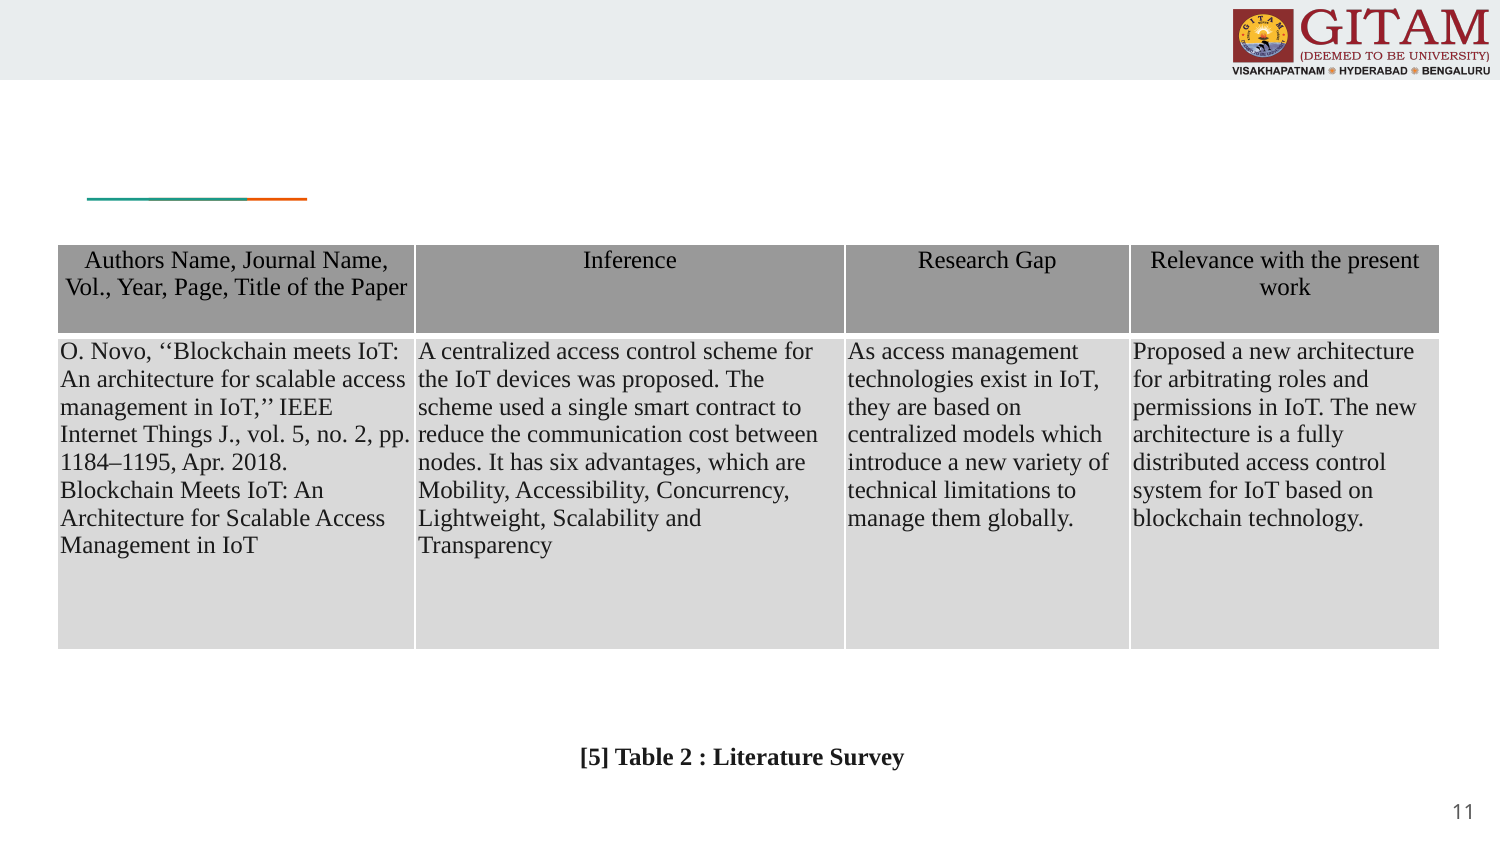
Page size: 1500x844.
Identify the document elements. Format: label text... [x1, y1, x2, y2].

table_cell A centralized access control scheme for the IoT devices was proposed. The scheme used a single smart contract to reduce the communication cost between nodes. It has six advantages, which are Mobility, Accessibility, Concurrency, Lightweight, Scalability and Transparency [416, 339, 844, 649]
slide_number 11 [1400, 779, 1491, 844]
table_header Research Gap [846, 245, 1129, 333]
table_cell As access management technologies exist in IoT, they are based on centralized models which introduce a new variety of technical limitations to manage them globally. [846, 339, 1129, 649]
table_header Authors Name, Journal Name, Vol., Year, Page, Title of the Paper [58, 245, 414, 333]
table_header Relevance with the present work [1131, 245, 1439, 333]
picture [1222, 0, 1500, 84]
table_cell Proposed a new architecture for arbitrating roles and permissions in IoT. The new architecture is a fully distributed access control system for IoT based on blockchain technology. [1131, 339, 1439, 649]
list [5] Table 2 : Literature Survey [112, 724, 1373, 844]
table_cell O. Novo, ‘‘Blockchain meets IoT: An architecture for scalable access management in IoT,’’ IEEE Internet Things J., vol. 5, no. 2, pp. 1184–1195, Apr. 2018. Blockchain Meets IoT: An Architecture for Scalable Access Management in IoT [58, 339, 414, 649]
table_header Inference [416, 245, 844, 333]
